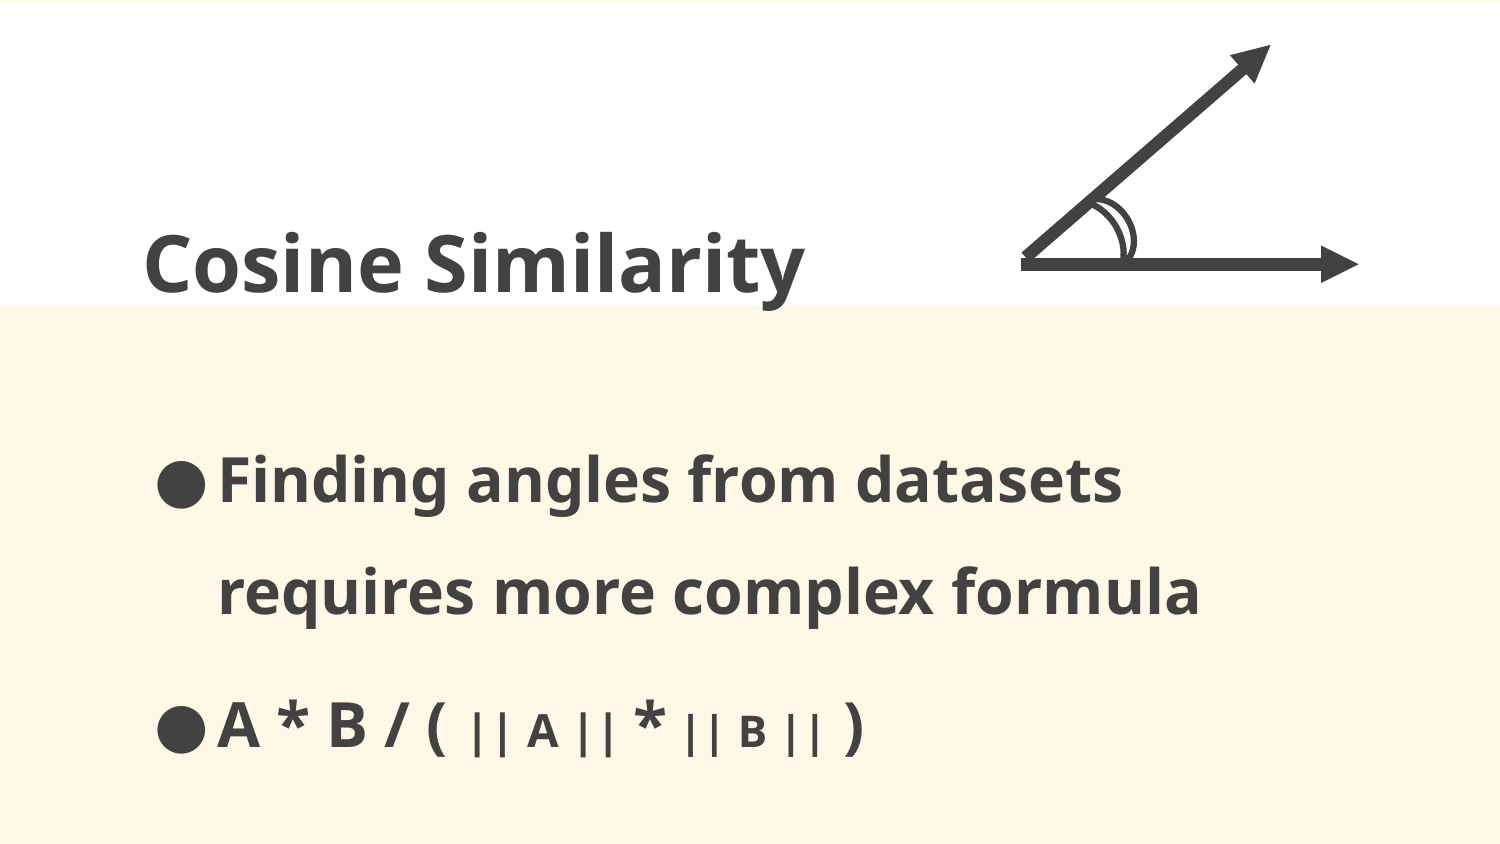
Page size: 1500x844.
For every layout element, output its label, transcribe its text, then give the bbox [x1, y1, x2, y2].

text_box [0, 2, 1500, 307]
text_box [1025, 44, 1271, 258]
title Cosine Similarity Finding angles from datasets requires more complex formula A * B / ( || A || * || B || ) [127, 335, 1373, 776]
